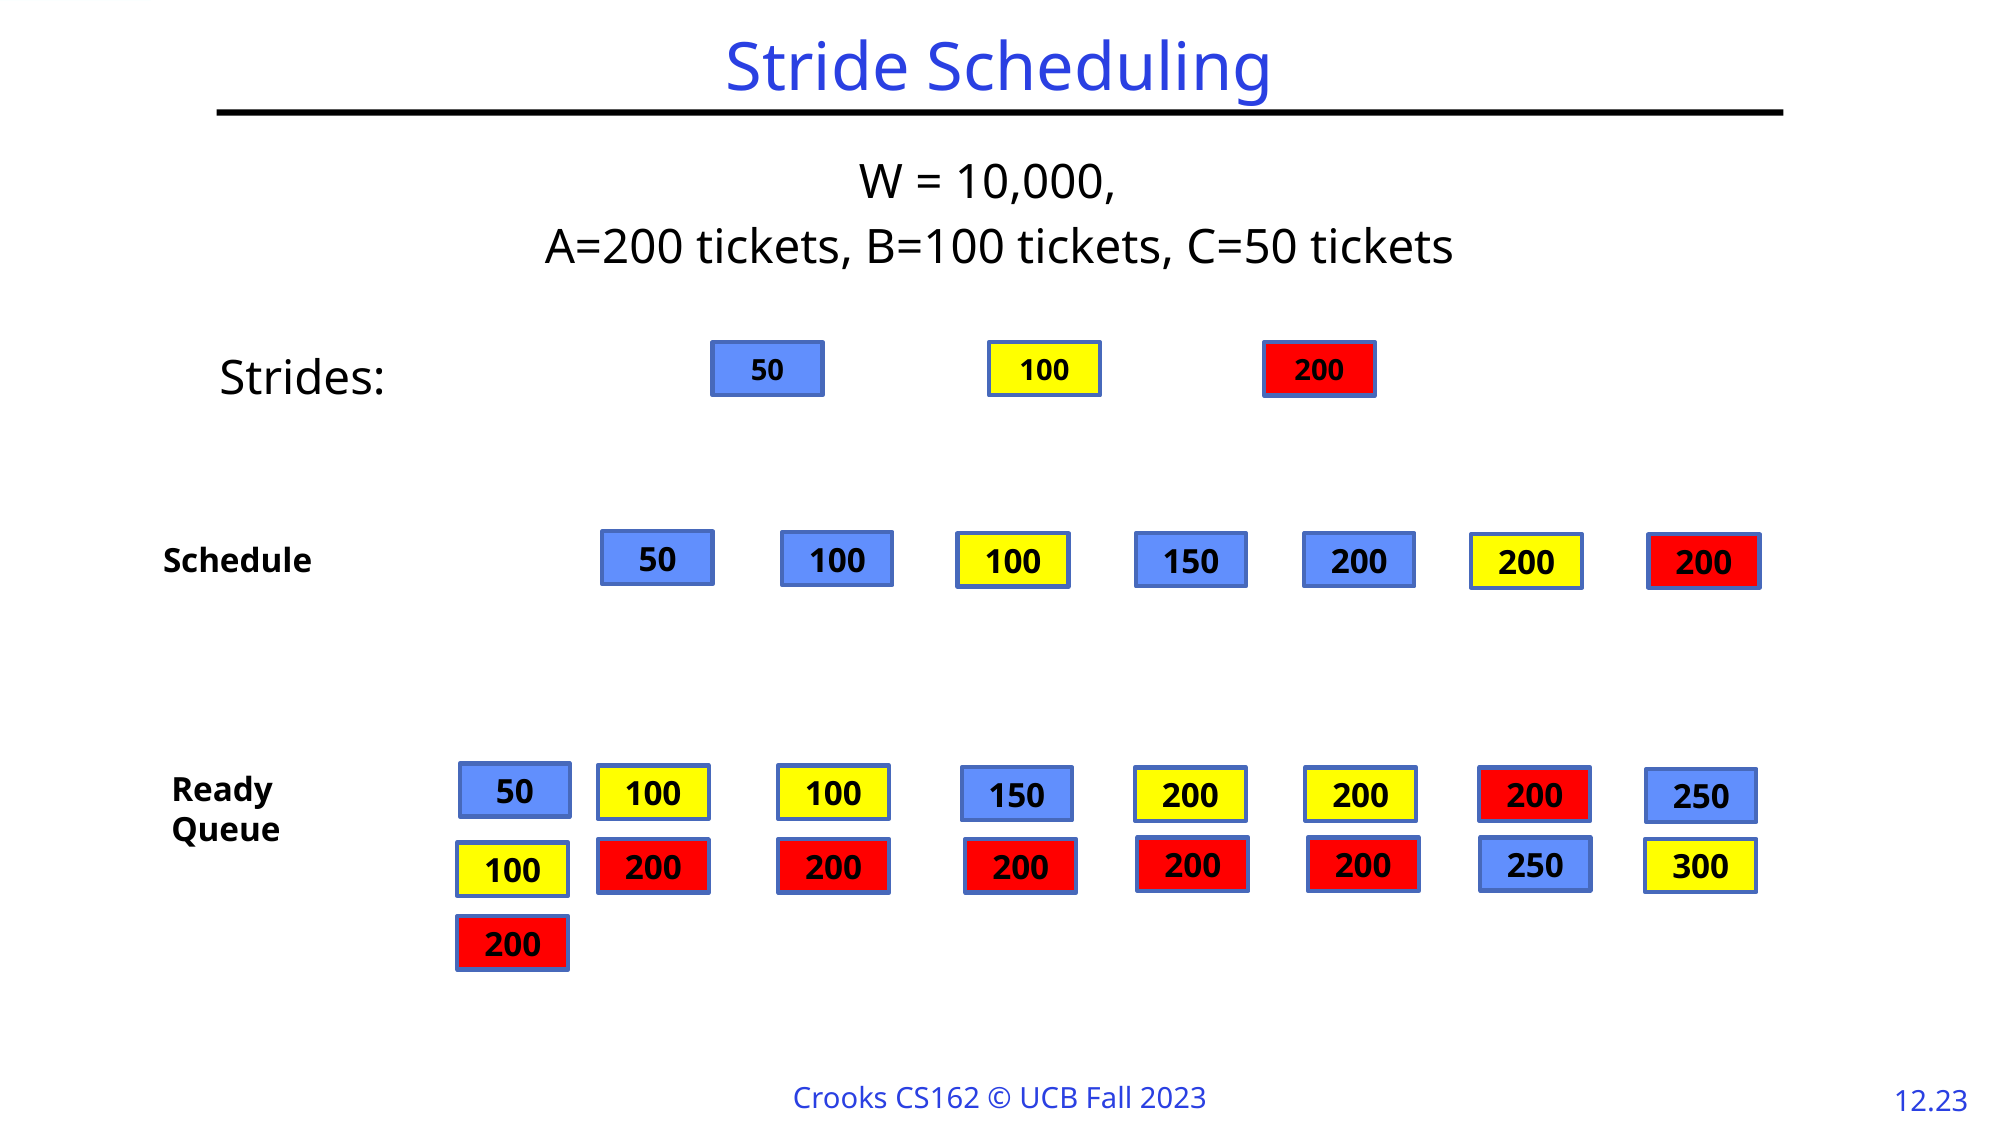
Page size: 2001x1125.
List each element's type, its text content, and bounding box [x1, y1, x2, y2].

text_box 200 [776, 837, 891, 895]
text_box 100 [780, 530, 894, 587]
text_box 200 [1306, 835, 1421, 893]
text_box 200 [455, 914, 570, 972]
text_box 200 [1135, 835, 1250, 893]
text_box Schedule [148, 531, 389, 586]
text_box 150 [960, 765, 1074, 822]
text_box 200 [963, 837, 1078, 895]
text_box 50 [458, 761, 572, 819]
text_box 200 [1477, 765, 1592, 823]
text_box 200 [1133, 765, 1248, 823]
text_box 200 [1262, 340, 1377, 398]
text_box 100 [955, 531, 1071, 589]
text_box 100 [596, 763, 711, 821]
text_box 100 [776, 763, 891, 821]
text_box 100 [455, 840, 570, 898]
text_box 200 [1646, 532, 1762, 590]
text_box 250 [1644, 767, 1758, 824]
text_box Ready Queue [156, 761, 397, 856]
text_box 100 [987, 340, 1102, 397]
text_box 200 [1302, 531, 1416, 588]
text_box 200 [596, 837, 711, 895]
title Stride Scheduling [216, 24, 1784, 113]
text_box 150 [1134, 531, 1248, 588]
text_box 50 [710, 340, 825, 397]
text_box 50 [600, 529, 715, 586]
text_box 200 [1469, 532, 1584, 590]
text_box 200 [1303, 765, 1418, 823]
list W = 10,000, A=200 tickets, B=100 tickets, C=50 tickets Strides: [133, 149, 1867, 413]
text_box 300 [1643, 837, 1758, 894]
text_box 250 [1478, 835, 1593, 893]
